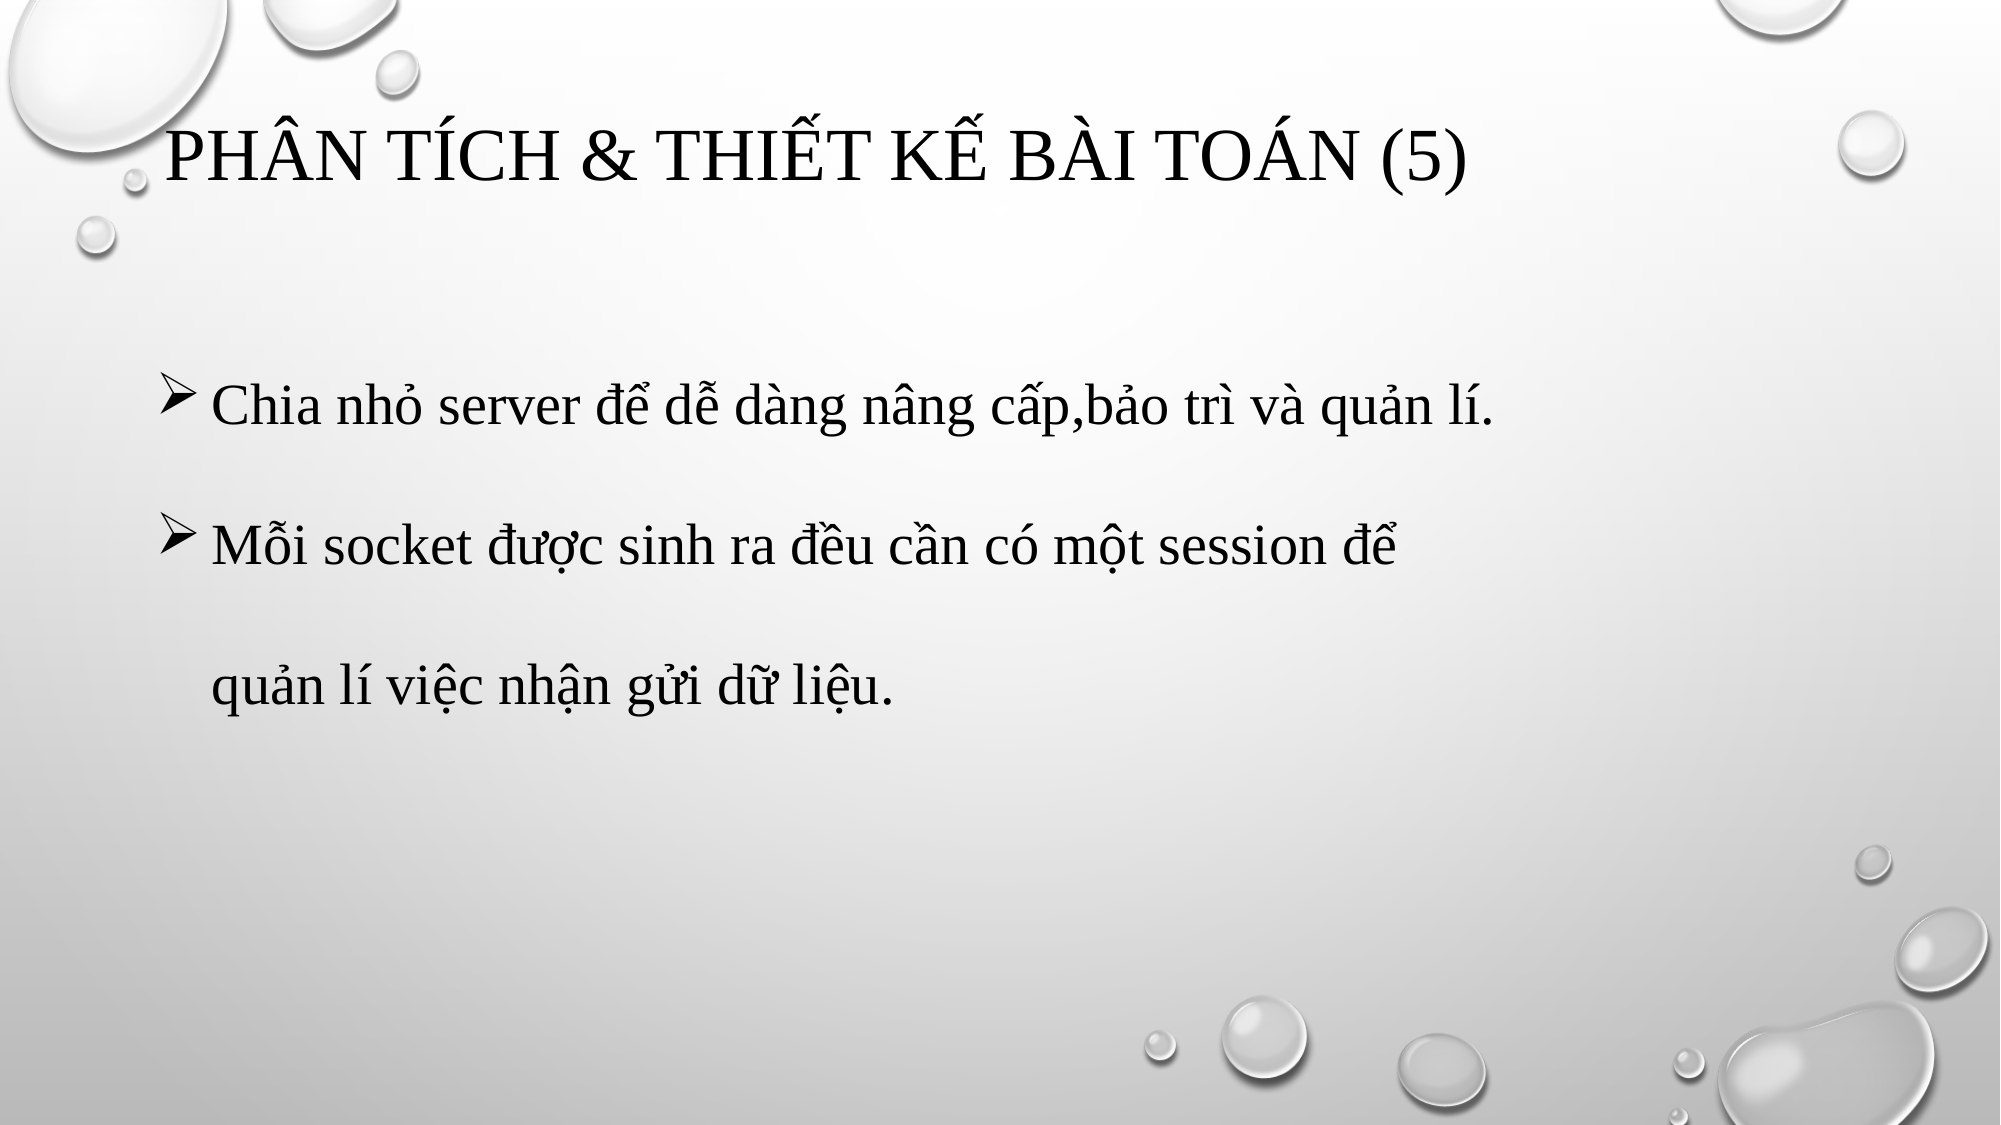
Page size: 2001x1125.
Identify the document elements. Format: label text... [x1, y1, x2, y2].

title Phân tích & Thiết Kế bài toán (5) [149, 101, 1851, 211]
text_box Chia nhỏ server để dễ dàng nâng cấp,bảo trì và quản lí. Mỗi socket được sinh ra đều cần có một session để quản lí việc nhận gửi dữ liệu. [140, 288, 1534, 724]
picture [0, 0, 2000, 1125]
